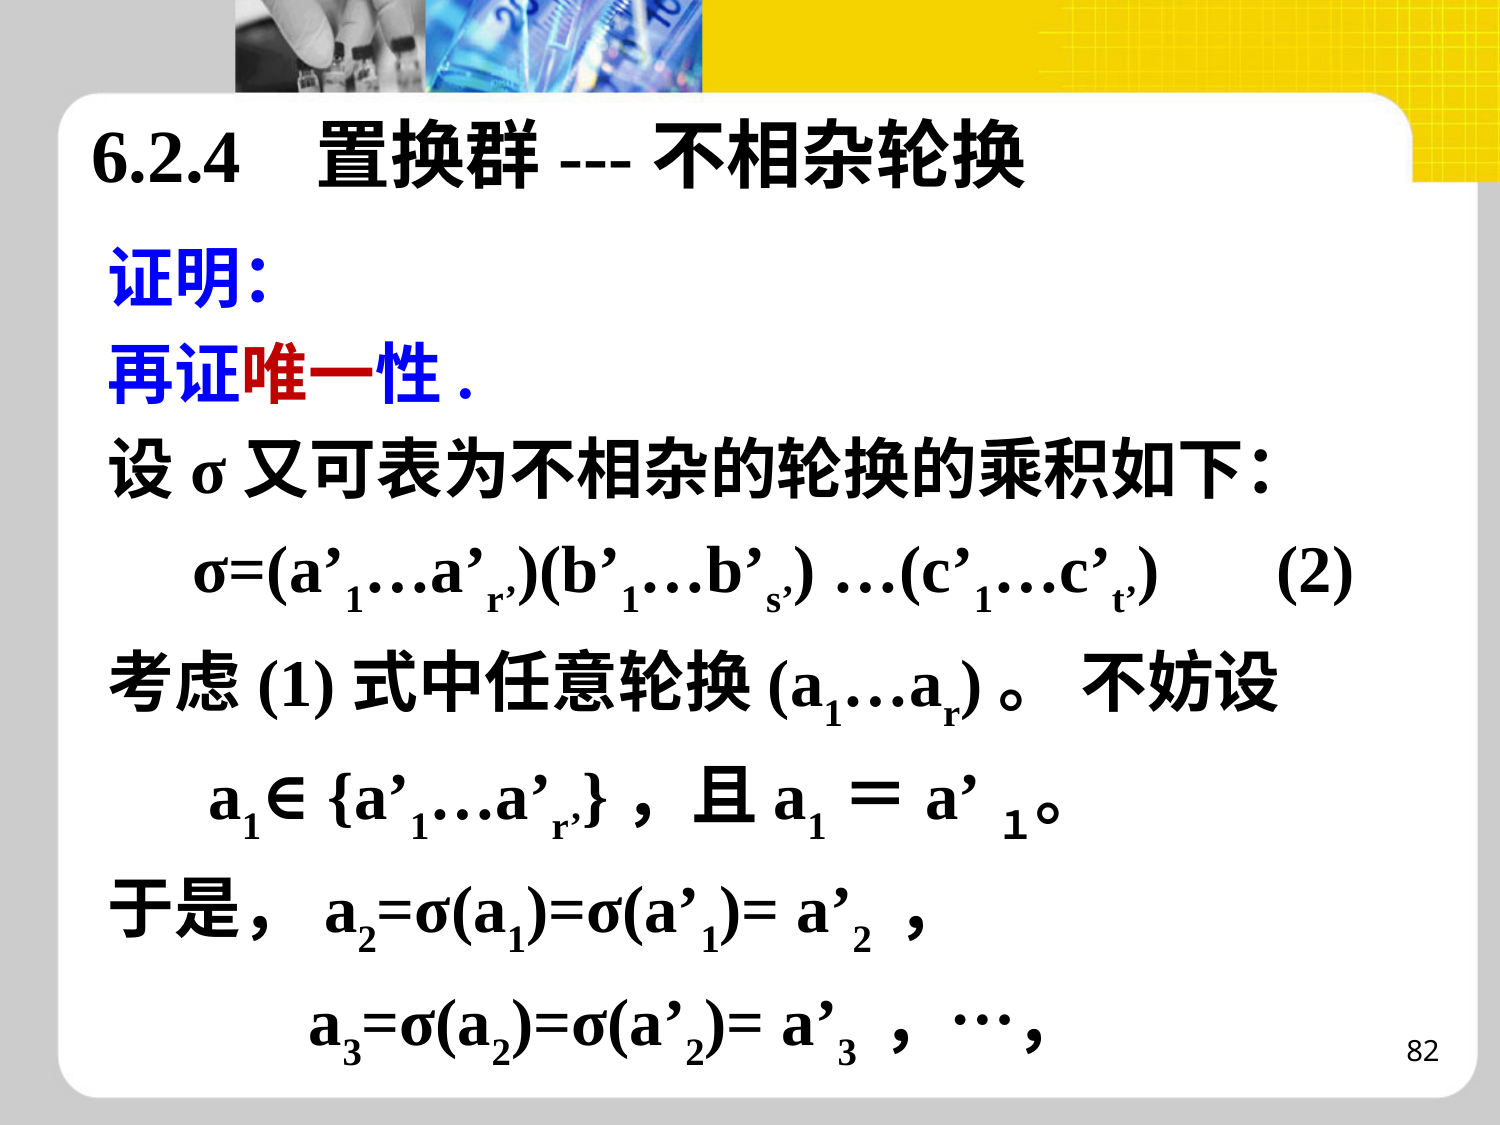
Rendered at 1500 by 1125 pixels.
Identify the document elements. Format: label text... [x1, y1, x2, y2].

picture [0, 0, 1500, 1125]
slide_number 82 [1141, 1024, 1455, 1101]
text_box 6.2.4 置换群---不相杂轮换 [76, 100, 1352, 205]
list 证明： 再证唯一性. 设σ又可表为不相杂的轮换的乘积如下： σ=(a’1…a’r’)(b’1…b’s’) …(c’1…c’t’) (2) 考虑(1)式中任意轮换(a1…ar)。 不妨设 a1∈{a’1…a’r’}，且a1＝a’１。 于是，a2=σ(a1)=σ(a’1)= a’2 ， a3=σ(a2)=σ(a’2)= a’3 ，…， [92, 208, 1455, 1025]
